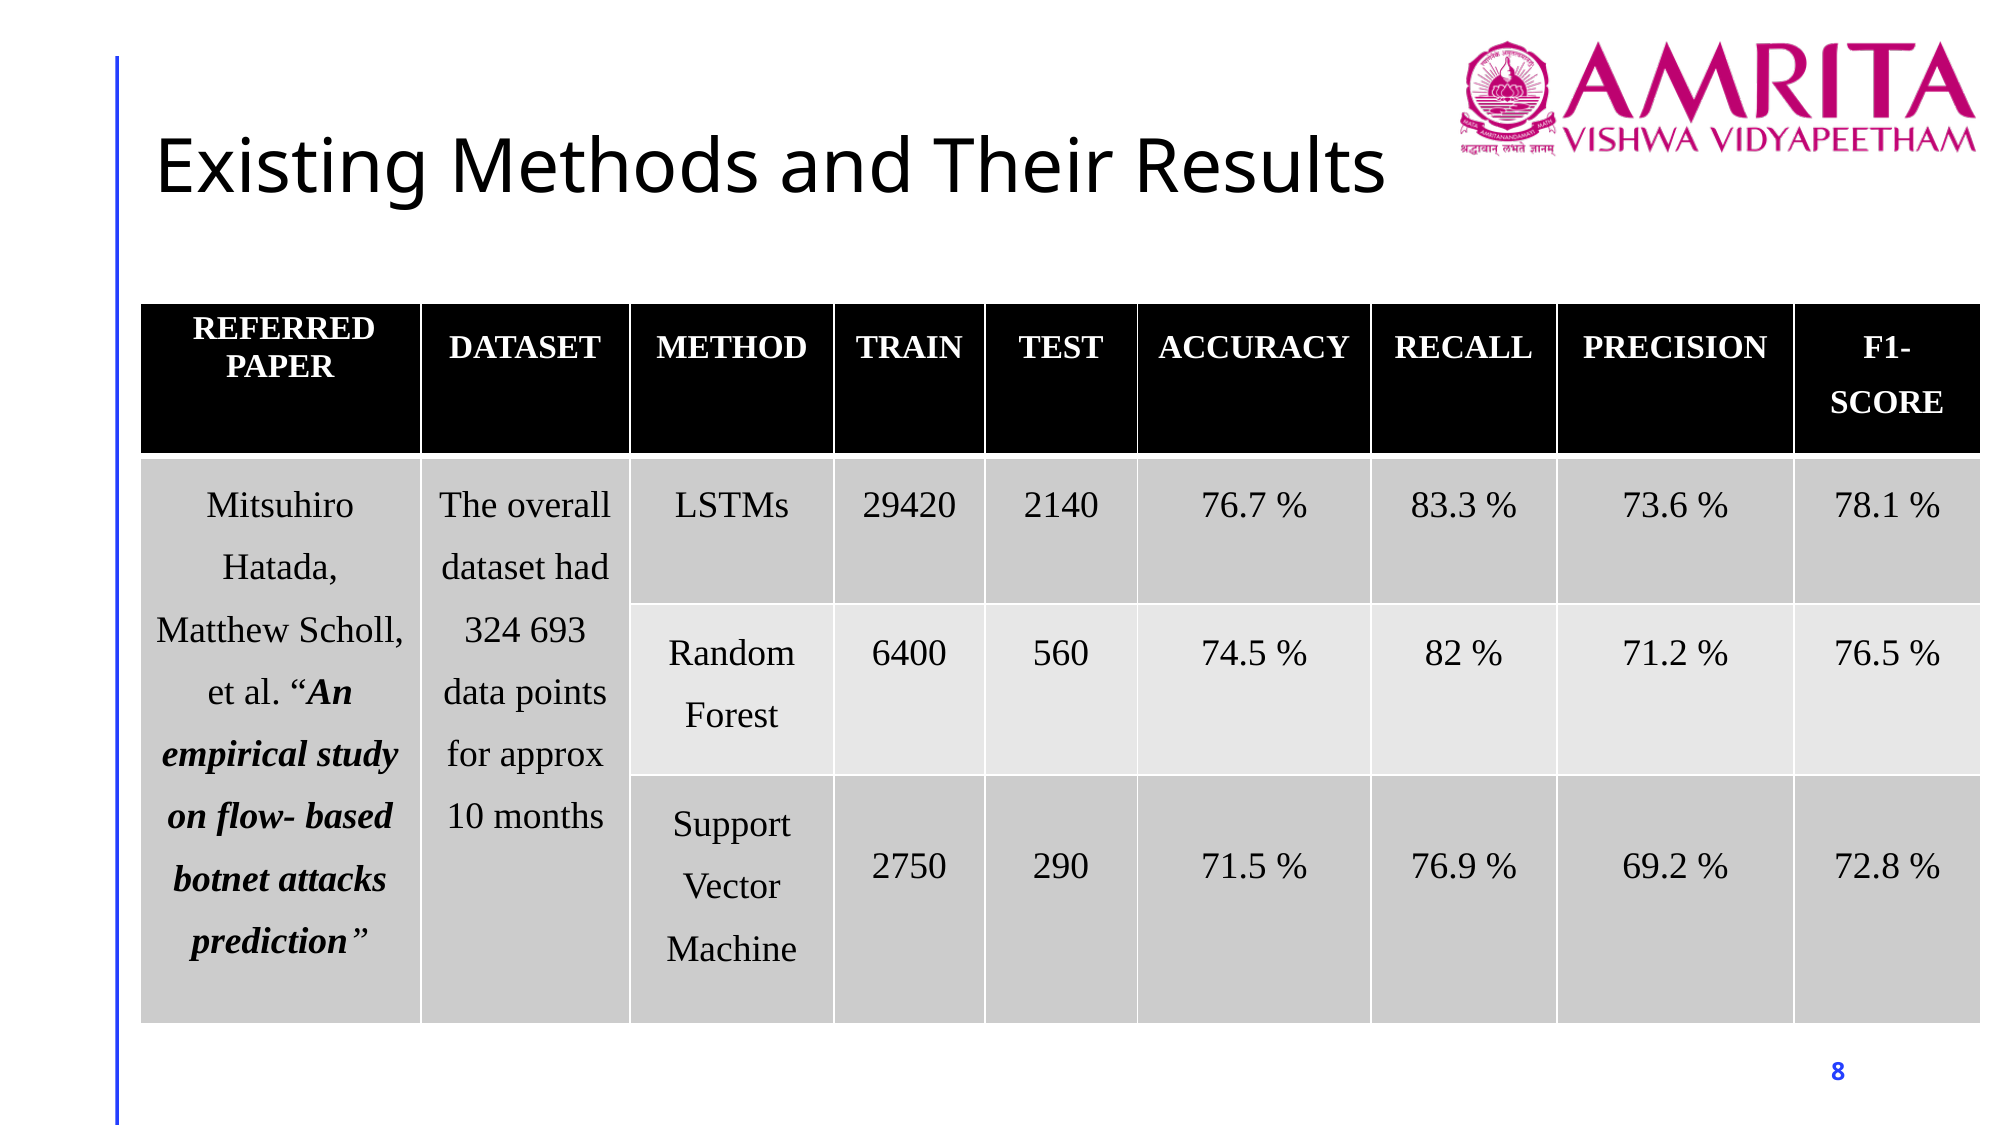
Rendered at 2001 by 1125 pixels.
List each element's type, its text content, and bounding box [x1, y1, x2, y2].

table_cell 83.3 % [1372, 459, 1556, 603]
table_cell 290 [986, 776, 1137, 1023]
table_header F1-SCORE [1795, 304, 1980, 453]
table_cell 74.5 % [1138, 605, 1370, 774]
table_cell LSTMs [631, 459, 833, 603]
table_header DATASET [422, 304, 629, 453]
table_cell Mitsuhiro Hatada, Matthew Scholl, et al. “An empirical study on flow- based botnet attacks prediction” [141, 459, 420, 1023]
table_cell 76.9 % [1372, 776, 1556, 1023]
table_header REFERRED PAPER [141, 304, 420, 453]
table_cell Support Vector Machine [631, 776, 833, 1023]
table_cell 72.8 % [1795, 776, 1980, 1023]
table_header RECALL [1372, 304, 1556, 453]
title Existing Methods and Their Results [139, 86, 1865, 251]
table_cell 560 [986, 605, 1137, 774]
table_header TEST [986, 304, 1137, 453]
table_cell 29420 [835, 459, 984, 603]
table_cell The overall dataset had 324 693 data points for approx 10 months [422, 459, 629, 1023]
table_cell 2140 [986, 459, 1137, 603]
table_cell 76.7 % [1138, 459, 1370, 603]
table_cell 69.2 % [1558, 776, 1793, 1023]
table_cell 71.5 % [1138, 776, 1370, 1023]
table_cell 82 % [1372, 605, 1556, 774]
slide_number 8 [1410, 1042, 1861, 1103]
table_cell 76.5 % [1795, 605, 1980, 774]
table_header ACCURACY [1138, 304, 1370, 453]
table_cell 6400 [835, 605, 984, 774]
table_cell 73.6 % [1558, 459, 1793, 603]
table_cell 2750 [835, 776, 984, 1023]
picture [1454, 0, 1982, 198]
table_header METHOD [631, 304, 833, 453]
table_cell Random Forest [631, 605, 833, 774]
table_cell 71.2 % [1558, 605, 1793, 774]
table_header TRAIN [835, 304, 984, 453]
table_header PRECISION [1558, 304, 1793, 453]
table_cell 78.1 % [1795, 459, 1980, 603]
